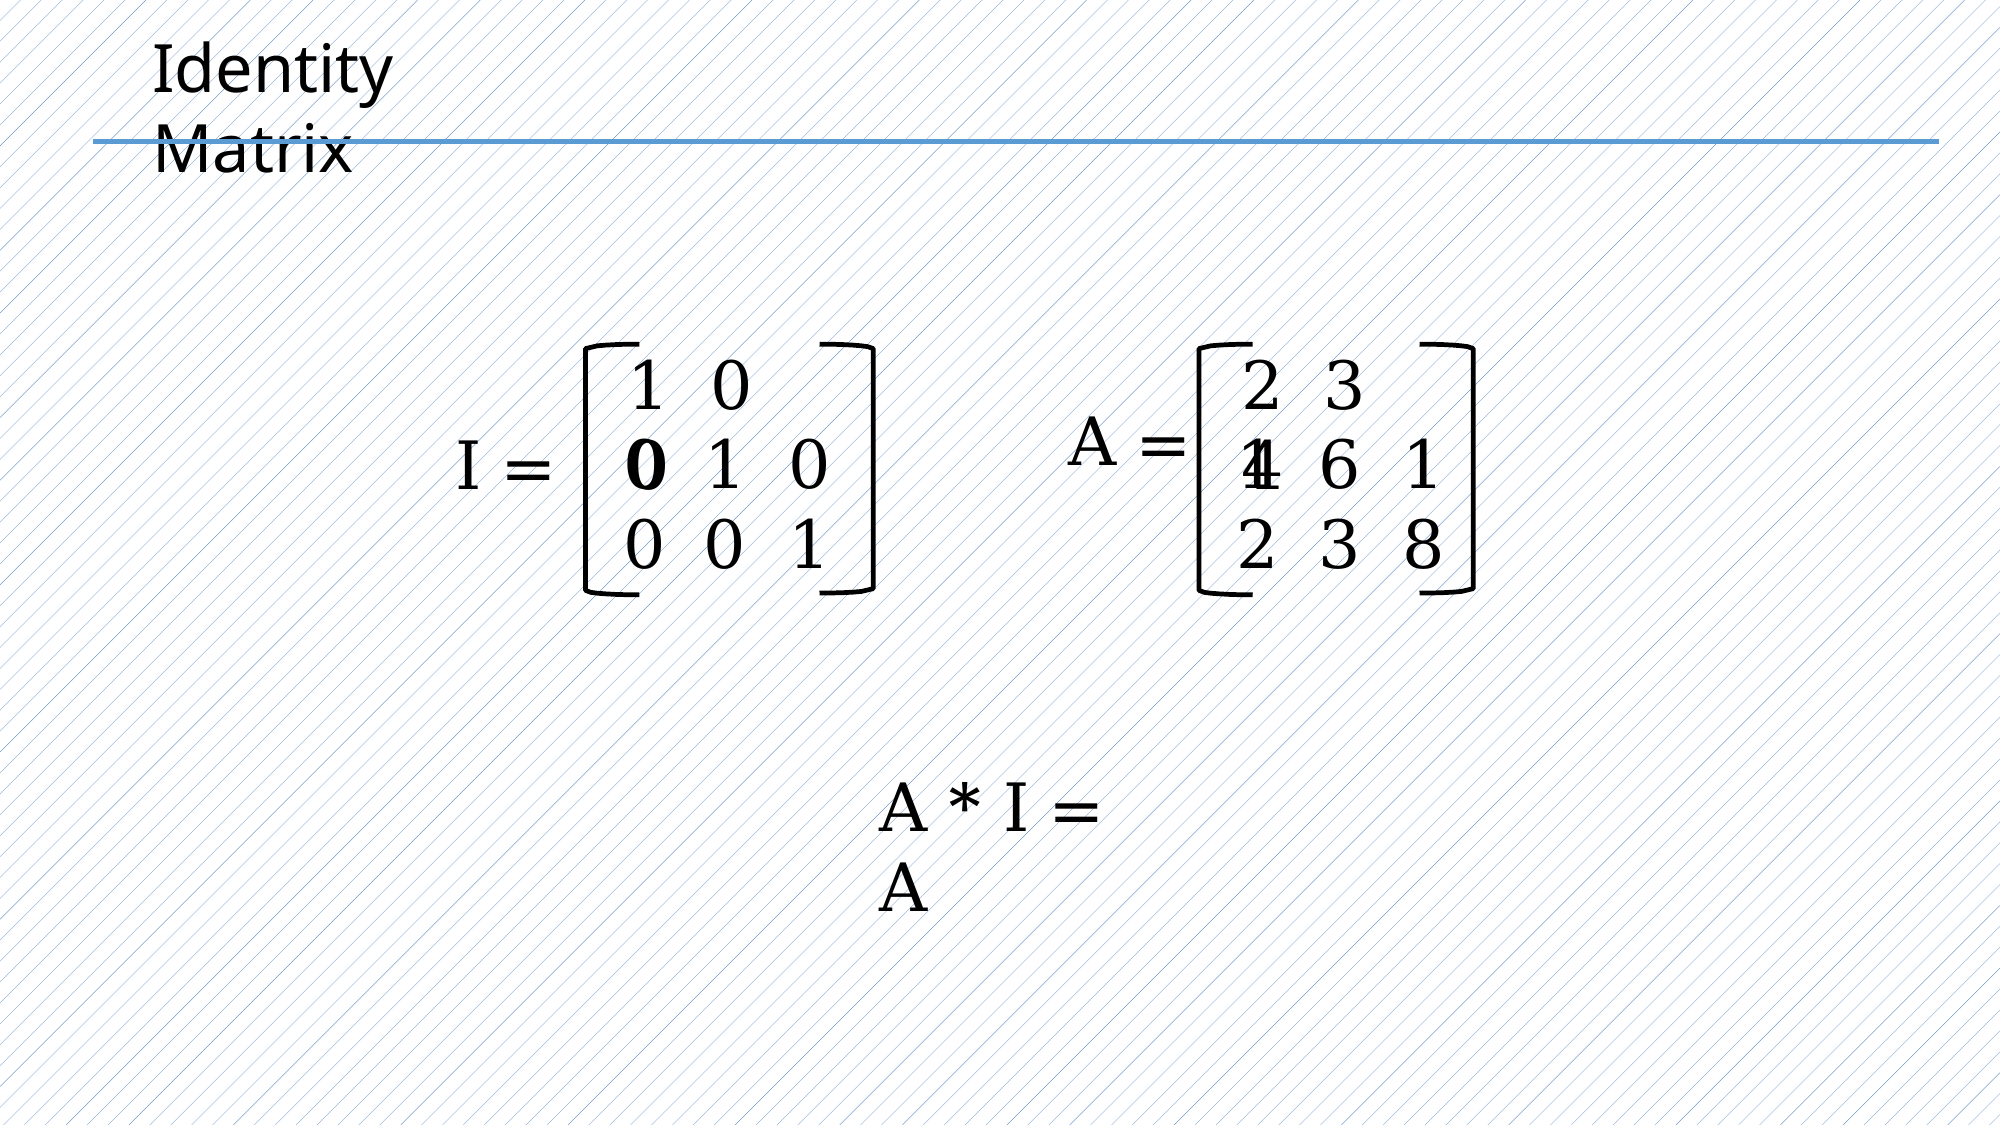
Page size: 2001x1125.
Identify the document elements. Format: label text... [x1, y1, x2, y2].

table_header 1 [686, 437, 767, 511]
table_cell 0 [586, 511, 686, 592]
text_box [1198, 344, 1238, 437]
text_box [585, 344, 625, 437]
table_cell 2 [1199, 511, 1300, 592]
table_cell 8 [1380, 511, 1473, 592]
text_box [1419, 344, 1474, 589]
table_header A = [873, 437, 1199, 511]
text_box A * I = A [877, 762, 1123, 925]
table_cell 3 [1300, 511, 1380, 592]
table_cell 0 [686, 511, 767, 592]
table_header 6 [1300, 437, 1380, 511]
title Identity Matrix [150, 142, 552, 214]
table_cell 1 [767, 511, 873, 592]
table_header 0 [586, 437, 686, 511]
text_box 2 3 4 [1238, 340, 1442, 437]
title Identity Matrix [150, 24, 552, 141]
table_cell [873, 511, 1199, 592]
table_header 0 [767, 437, 873, 511]
text_box [819, 344, 874, 437]
table_header 1 [1199, 437, 1300, 511]
text_box 1 0 0 [625, 340, 829, 437]
table_cell [450, 511, 586, 592]
table_header I = [450, 437, 586, 511]
table_header 1 [1380, 437, 1473, 511]
